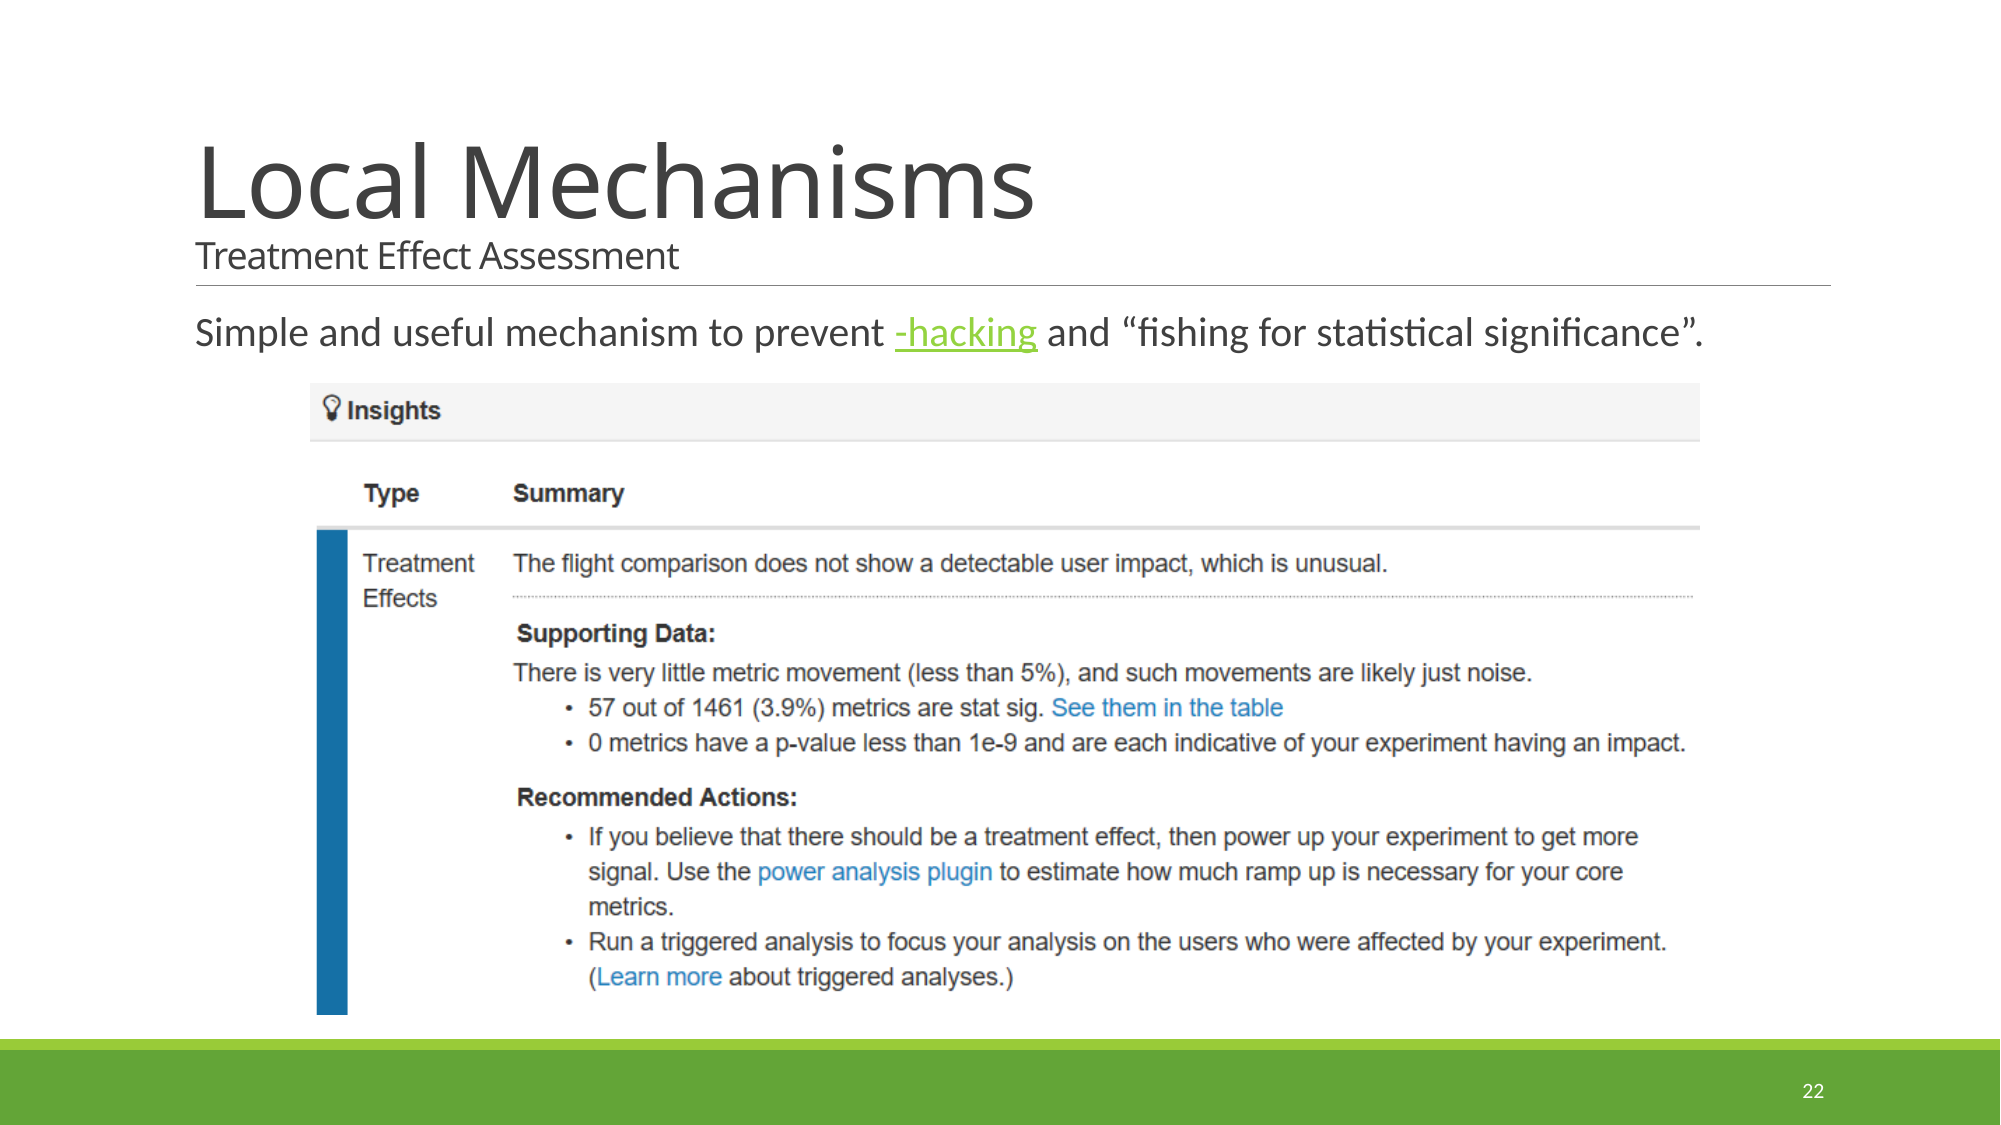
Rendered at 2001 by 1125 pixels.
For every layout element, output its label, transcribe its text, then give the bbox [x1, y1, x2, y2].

slide_number 22 [1624, 1059, 1840, 1120]
picture [309, 383, 1701, 1016]
title Local Mechanisms Treatment Effect Assessment [180, 47, 1830, 285]
